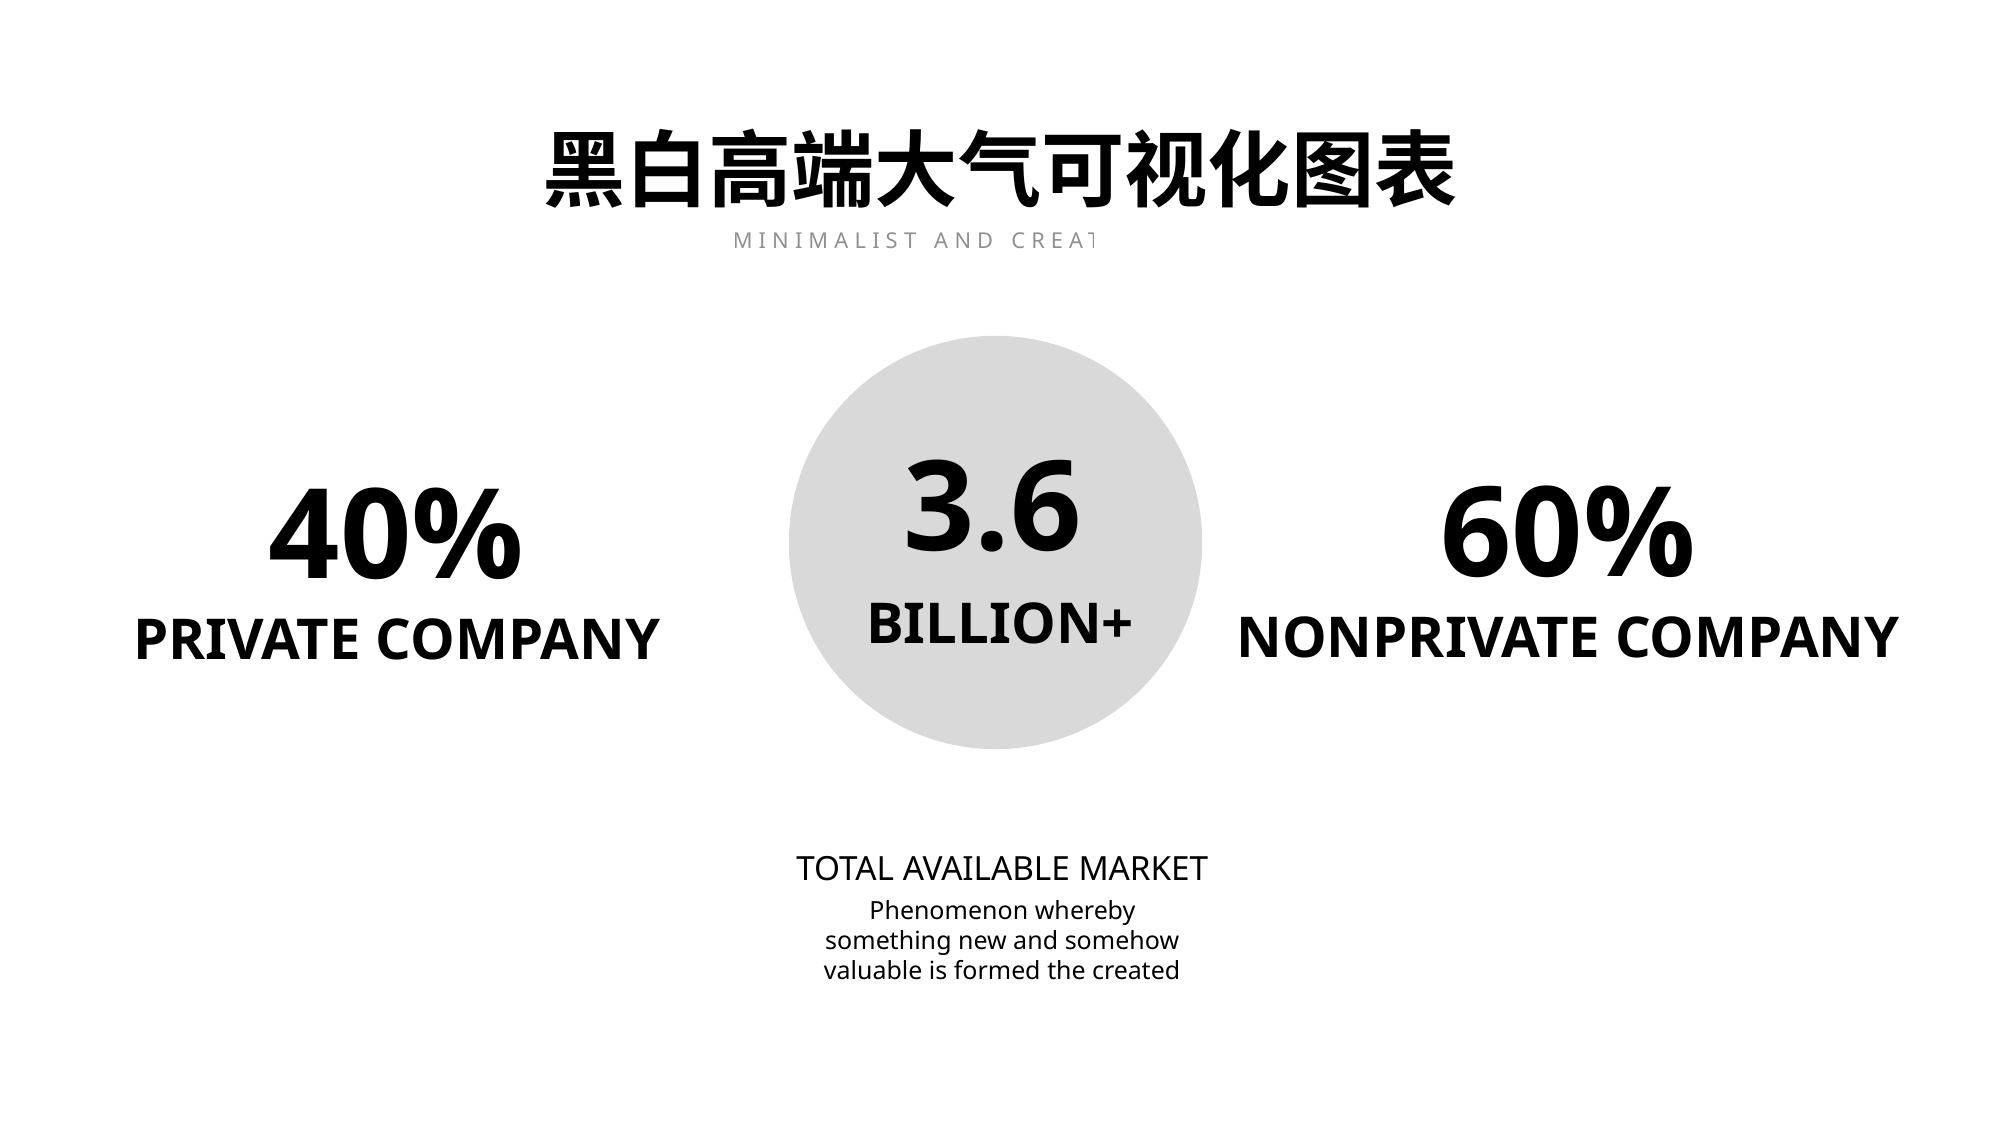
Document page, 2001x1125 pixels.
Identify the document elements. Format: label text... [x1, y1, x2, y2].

text_box [787, 334, 1204, 751]
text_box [788, 839, 1217, 994]
text_box 3.6 BILLION+ [851, 418, 1149, 662]
text_box 60% NONPRIVATE COMPANY [1221, 443, 1915, 676]
text_box MINIMALIST AND CREATIVE THEME [718, 223, 1282, 261]
text_box 黑白高端大气可视化图表 [137, 120, 1863, 223]
text_box 40% PRIVATE COMPANY [118, 445, 675, 678]
